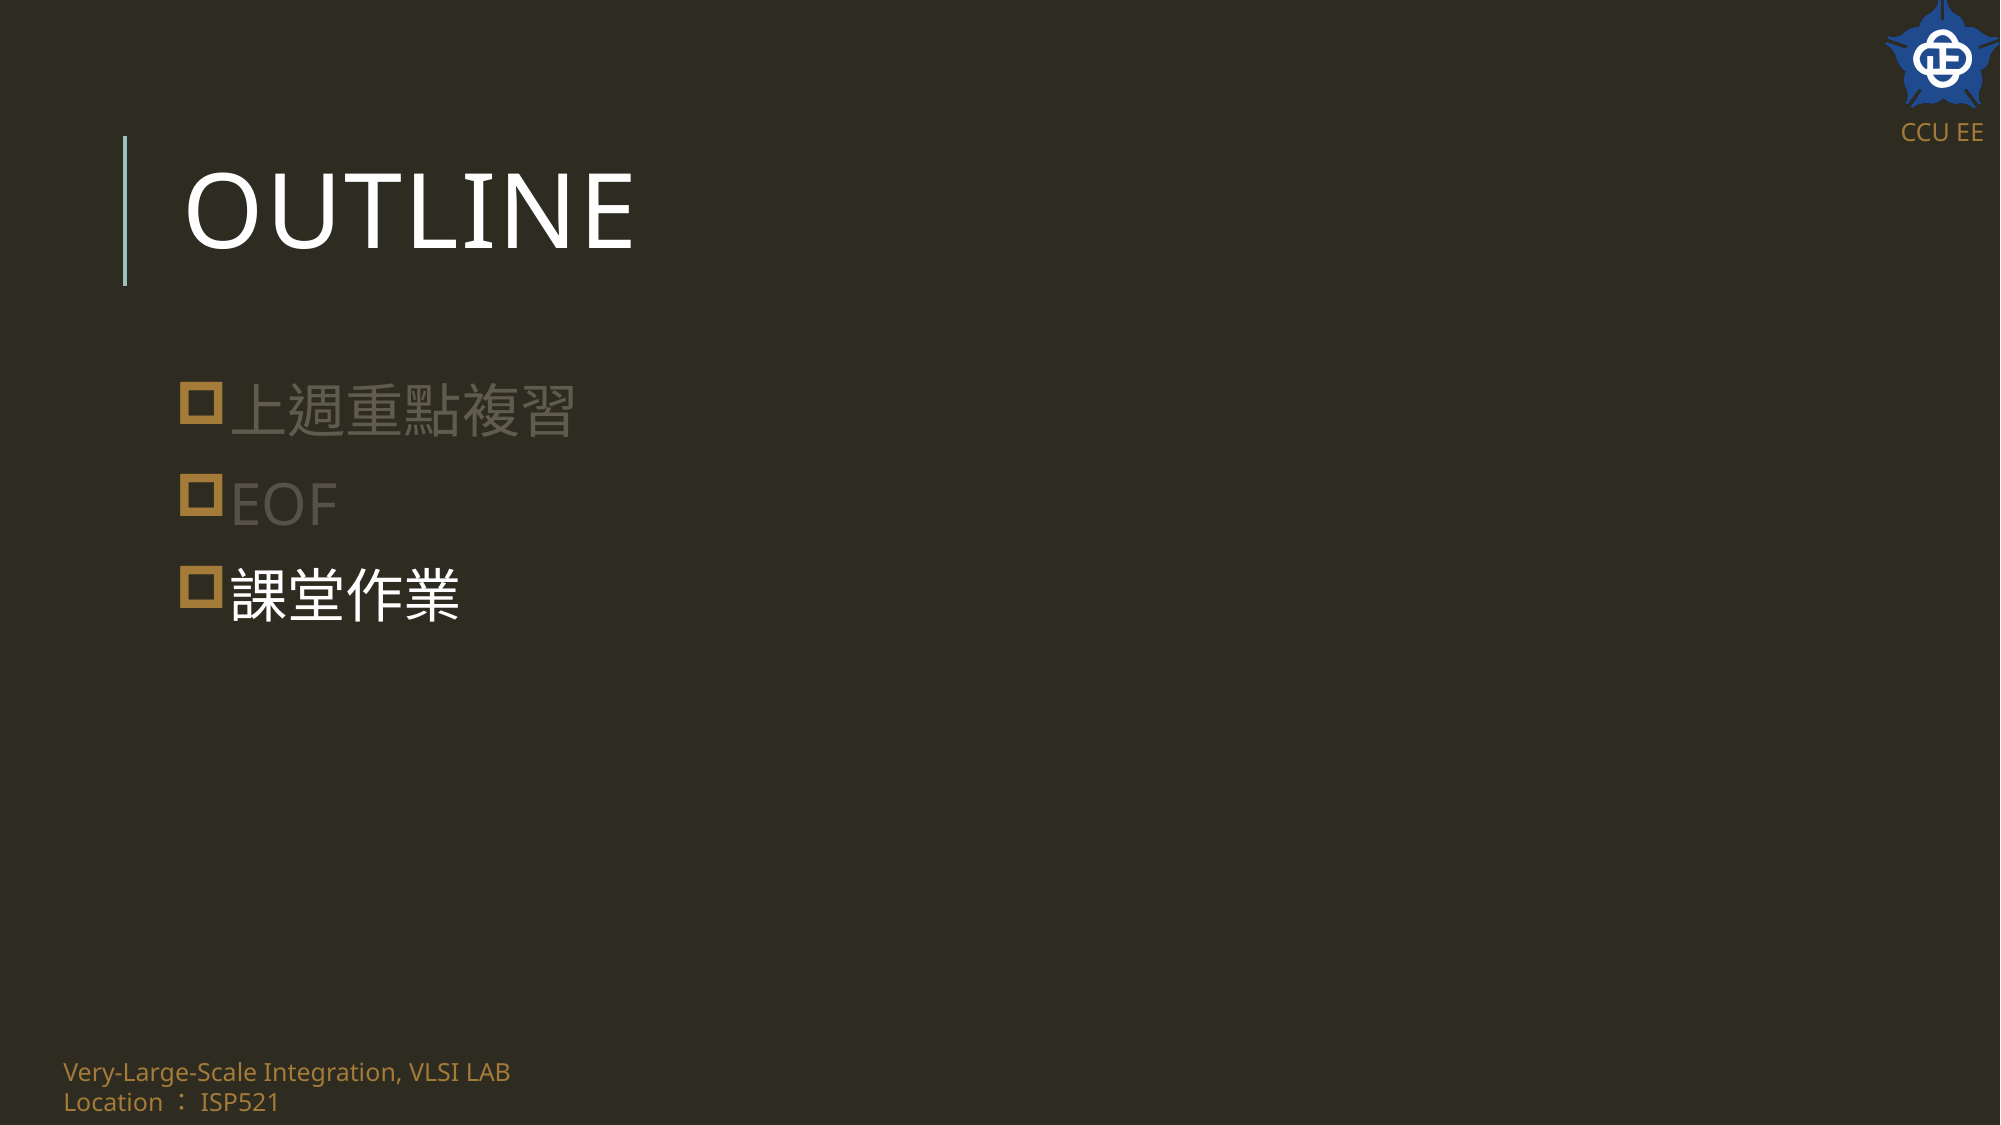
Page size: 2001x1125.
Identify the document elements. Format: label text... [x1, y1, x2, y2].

picture [1885, 0, 2000, 109]
title Outline [168, 96, 1763, 342]
list 上週重點複習 EOF 課堂作業 [168, 375, 1763, 1035]
